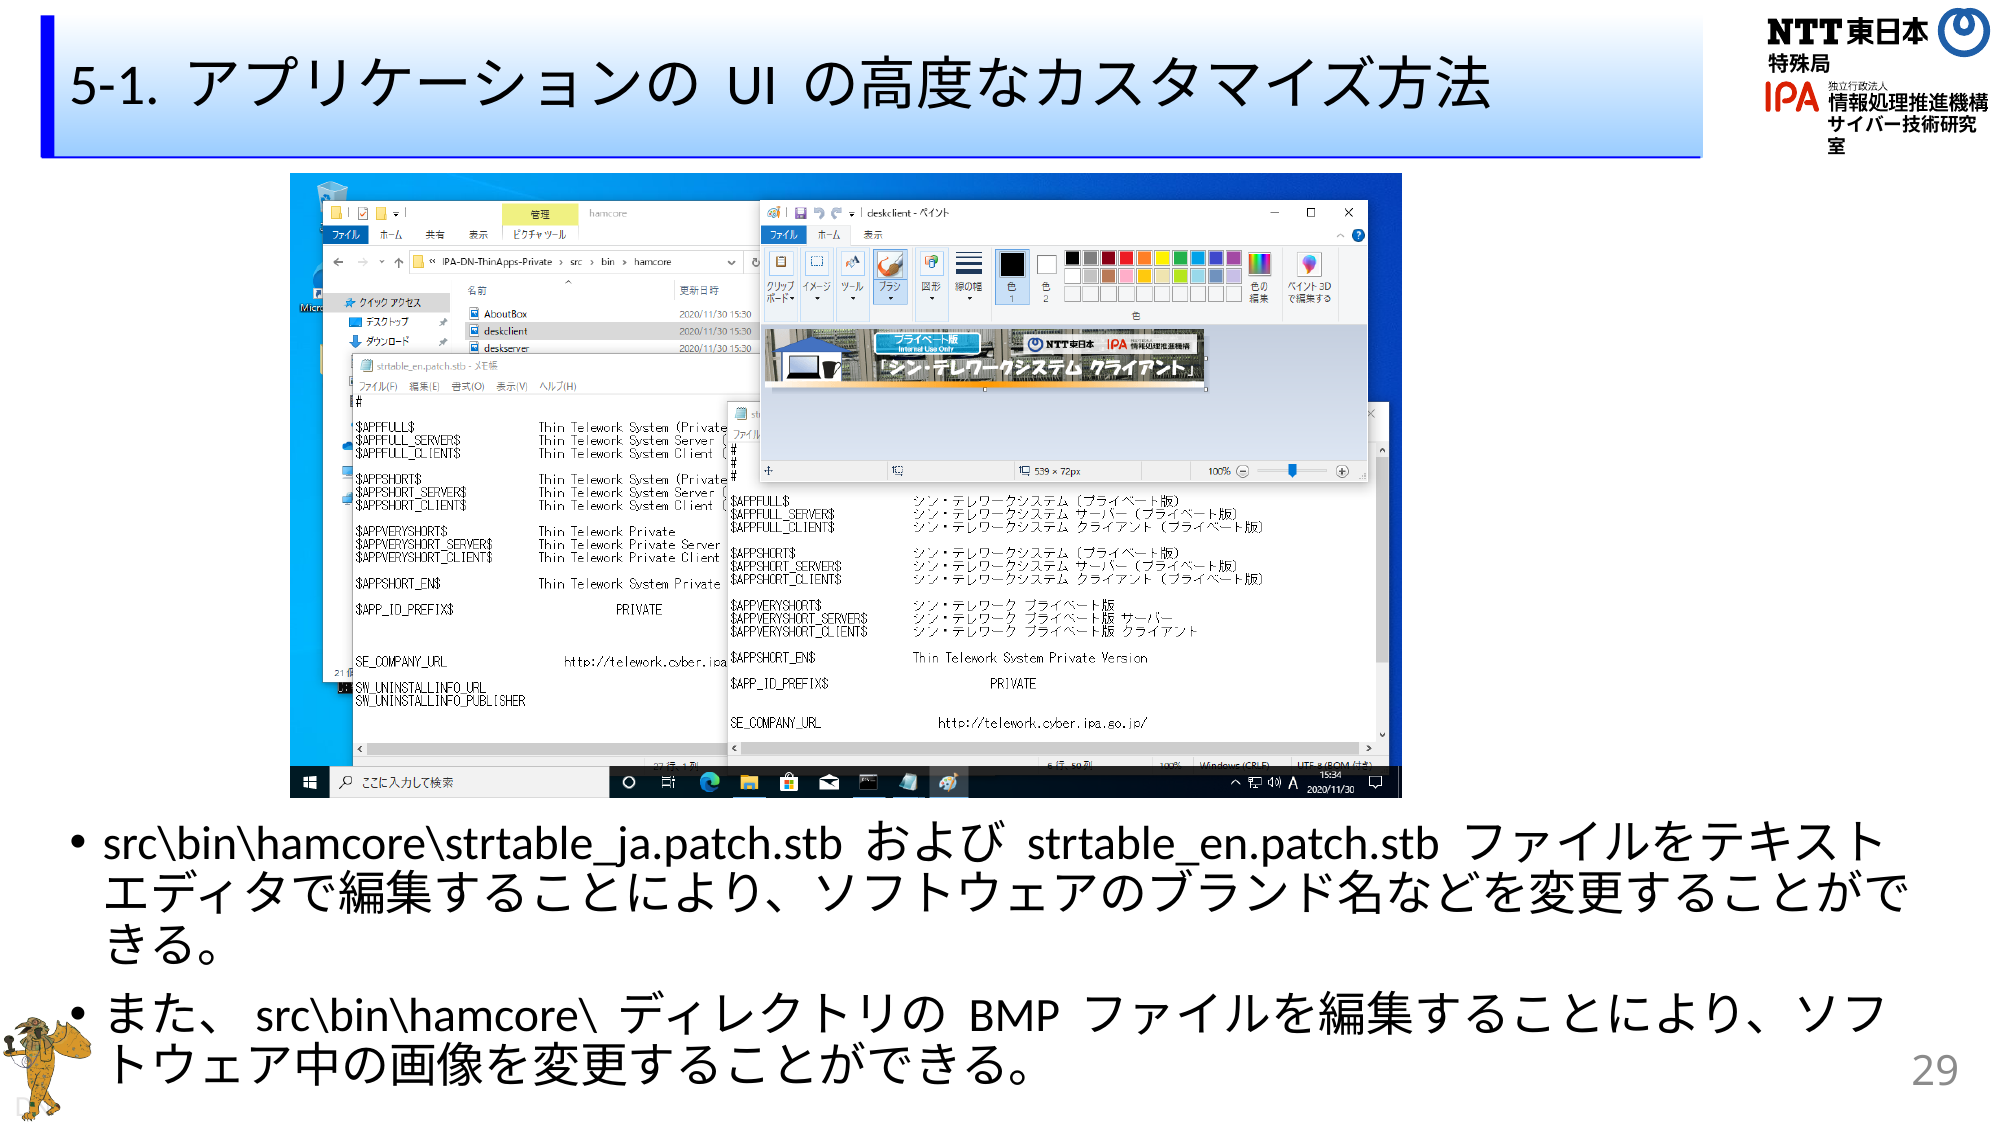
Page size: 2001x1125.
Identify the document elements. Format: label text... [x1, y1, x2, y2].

list src\bin\hamcore\strtable_ja.patch.stb および strtable_en.patch.stb ファイルをテキストエディタで編集することにより、ソフトウェアのブランド名などを変更することができる。 また、src\bin\hamcore\ ディレクトリの BMP ファイルを編集することにより、ソフトウェア中の画像を変更することができる。 [54, 810, 1949, 1103]
slide_number 29 [1412, 1042, 1975, 1103]
picture [290, 173, 1402, 798]
title 5-1. アプリケーションの UI の高度なカスタマイズ方法 [54, 30, 1703, 143]
picture [301, 305, 312, 310]
